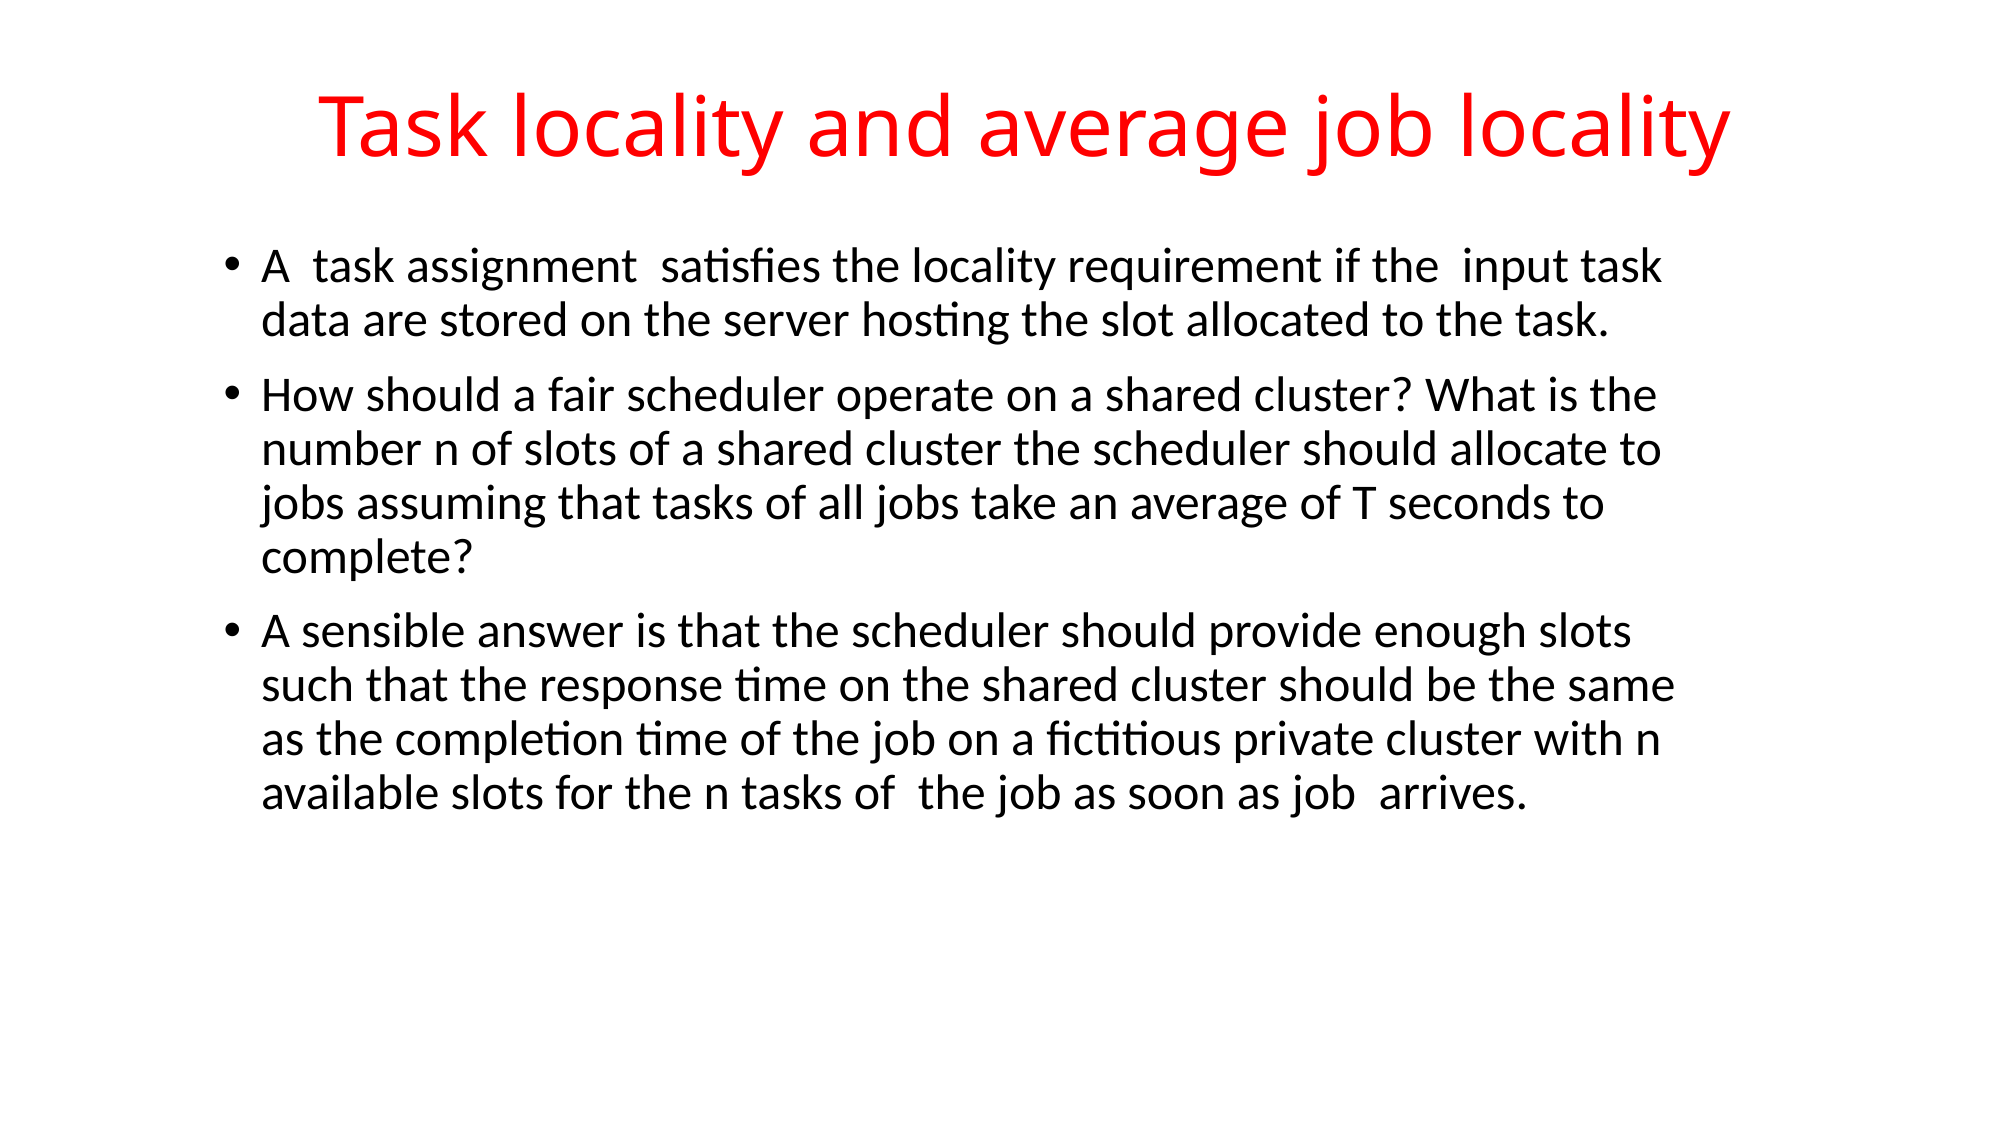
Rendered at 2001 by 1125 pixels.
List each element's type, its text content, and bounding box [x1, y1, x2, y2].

title Task locality and average job locality [303, 59, 1863, 200]
list A task assignment satisfies the locality requirement if the input task data are stored on the server hosting the slot allocated to the task. How should a fair scheduler operate on a shared cluster? What is the number n of slots of a shared cluster the scheduler should allocate to jobs assuming that tasks of all jobs take an average of T seconds to complete? A sensible answer is that the scheduler should provide enough slots such that the response time on the shared cluster should be the same as the completion time of the job on a fictitious private cluster with n available slots for the n tasks of the job as soon as job arrives. [208, 231, 1741, 1030]
